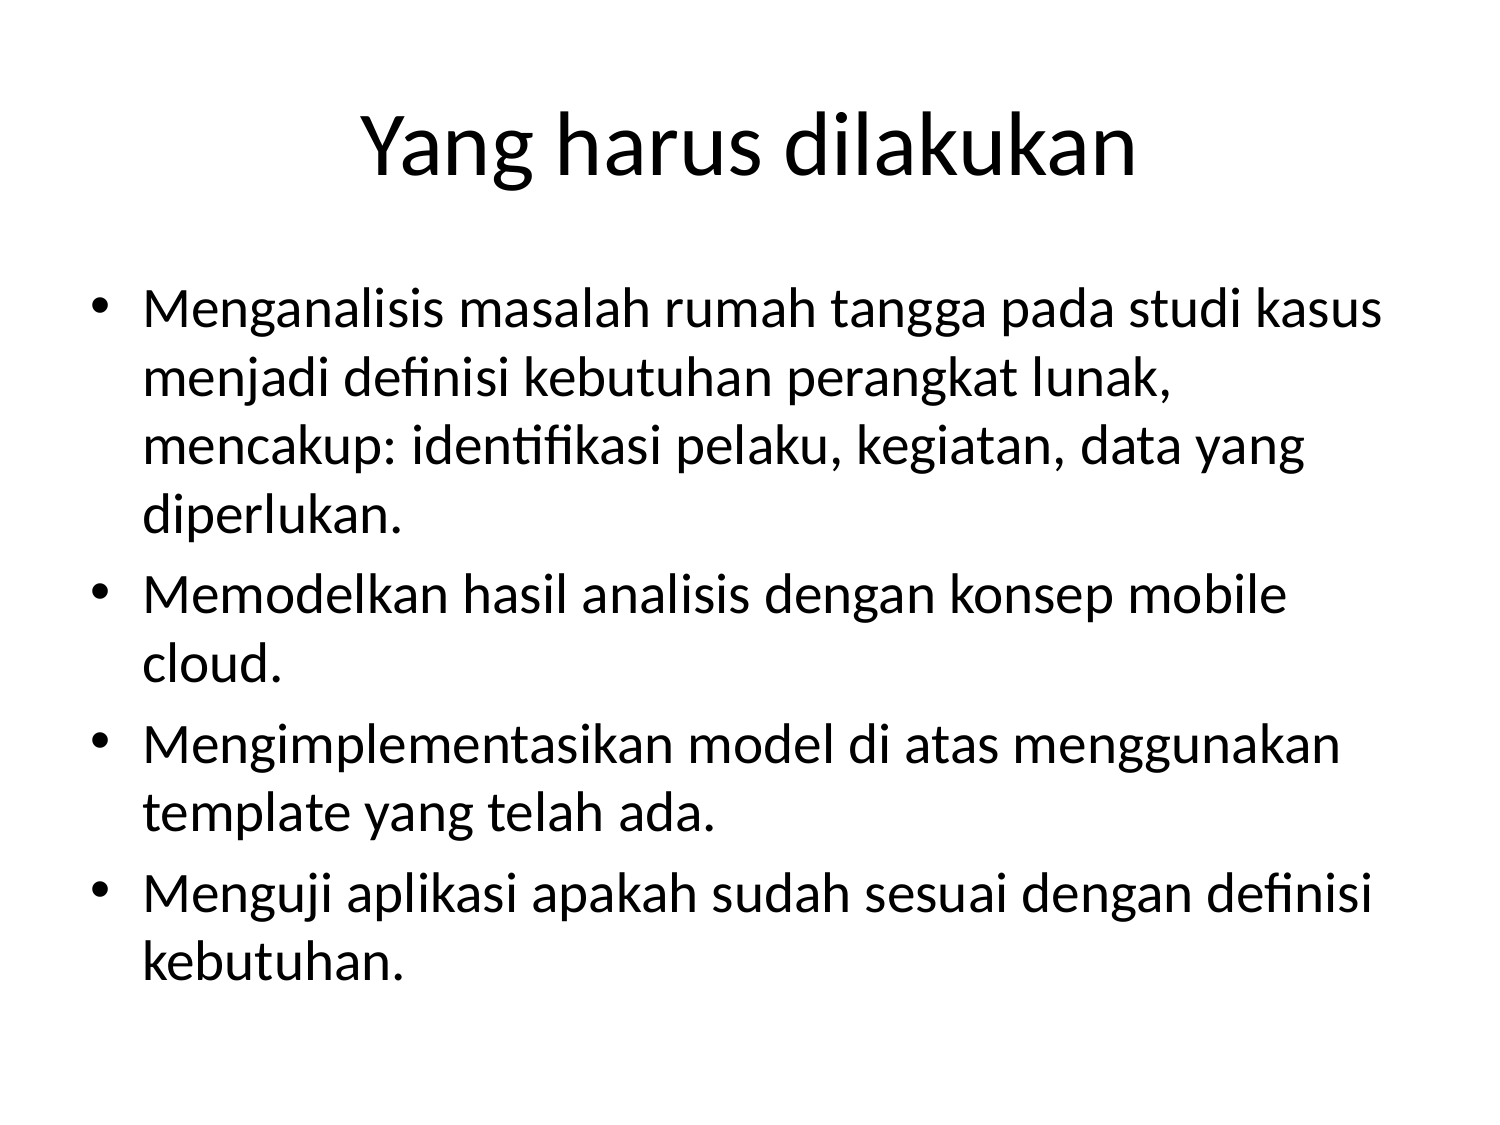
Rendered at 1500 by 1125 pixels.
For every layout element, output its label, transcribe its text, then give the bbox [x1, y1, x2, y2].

list Menganalisis masalah rumah tangga pada studi kasus menjadi definisi kebutuhan perangkat lunak, mencakup: identifikasi pelaku, kegiatan, data yang diperlukan. Memodelkan hasil analisis dengan konsep mobile cloud. Mengimplementasikan model di atas menggunakan template yang telah ada. Menguji aplikasi apakah sudah sesuai dengan definisi kebutuhan. [75, 262, 1425, 1005]
title Yang harus dilakukan [75, 45, 1425, 233]
